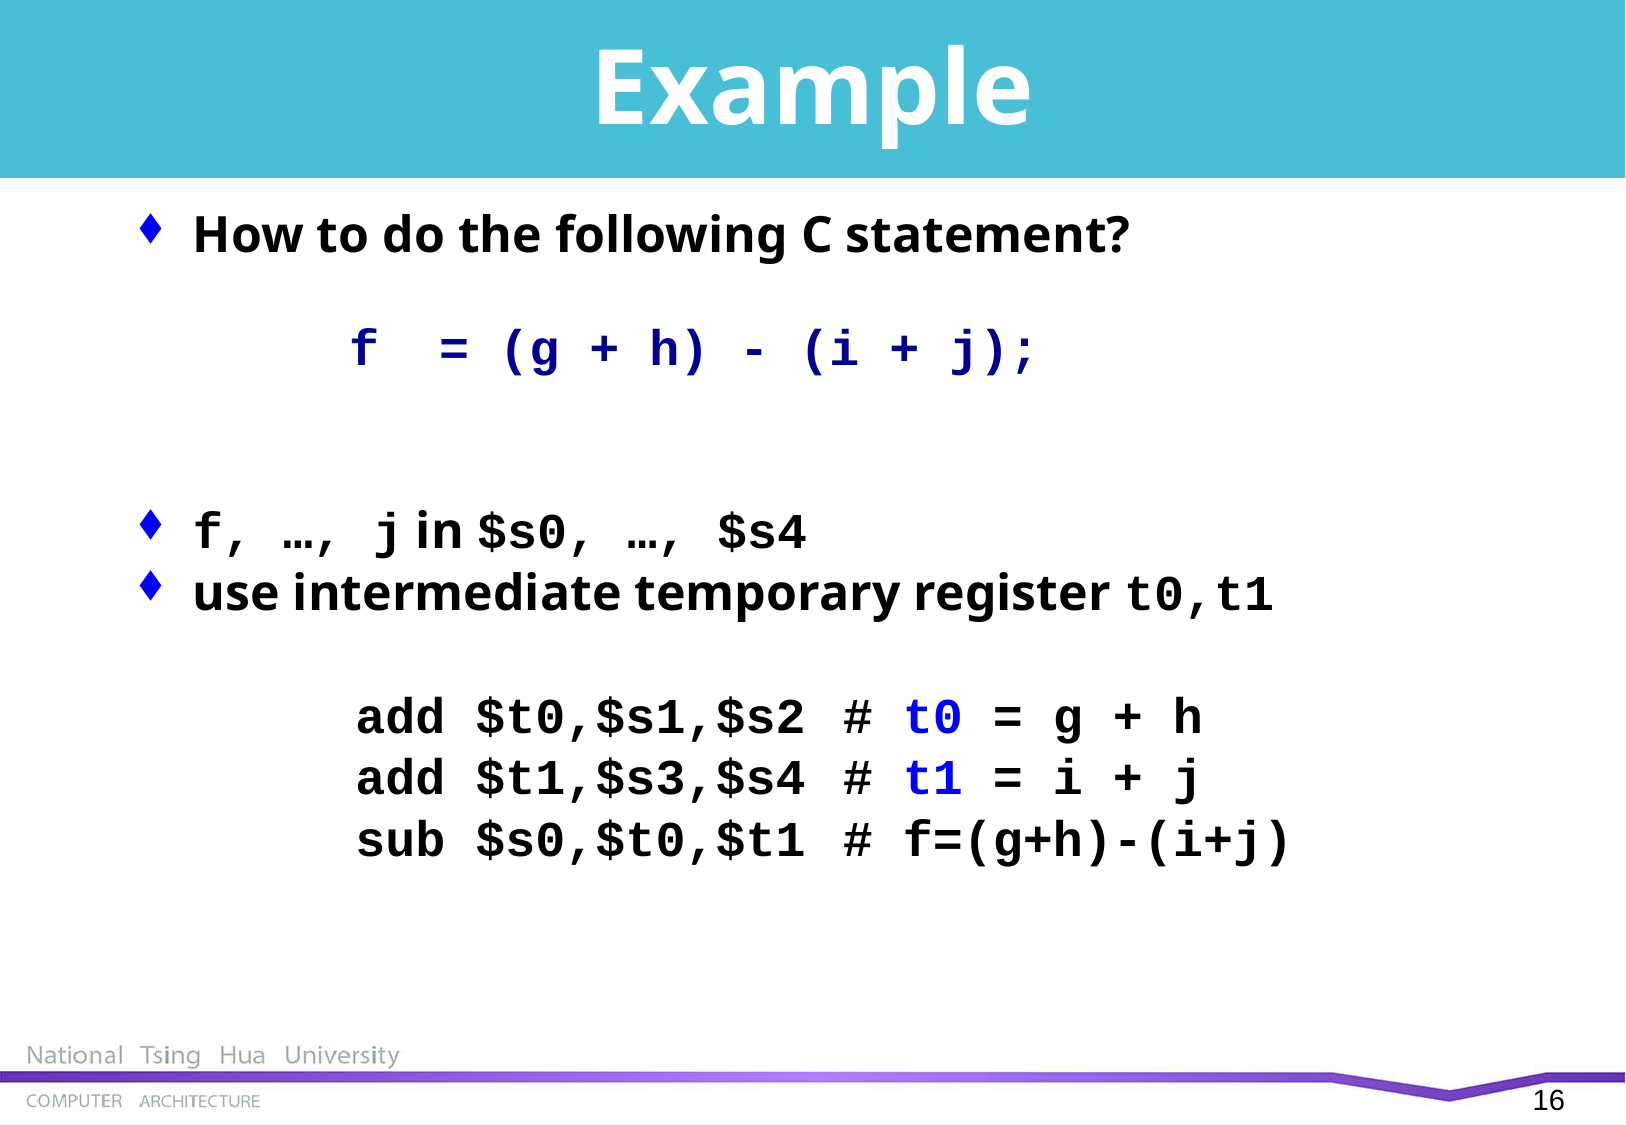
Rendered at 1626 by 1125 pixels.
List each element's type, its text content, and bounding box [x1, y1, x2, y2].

list How to do the following C statement? f = (g + h) - (i + j); f, …, j in $s0, …, $s4 use intermediate temporary register t0,t1 add $t0,$s1,$s2 # t0 = g + h add $t1,$s3,$s4 # t1 = i + j sub $s0,$t0,$t1 # f=(g+h)-(i+j) [121, 202, 1504, 1036]
title Example [121, 19, 1504, 167]
picture [0, 0, 1626, 1125]
slide_number 15 [1241, 1060, 1581, 1125]
